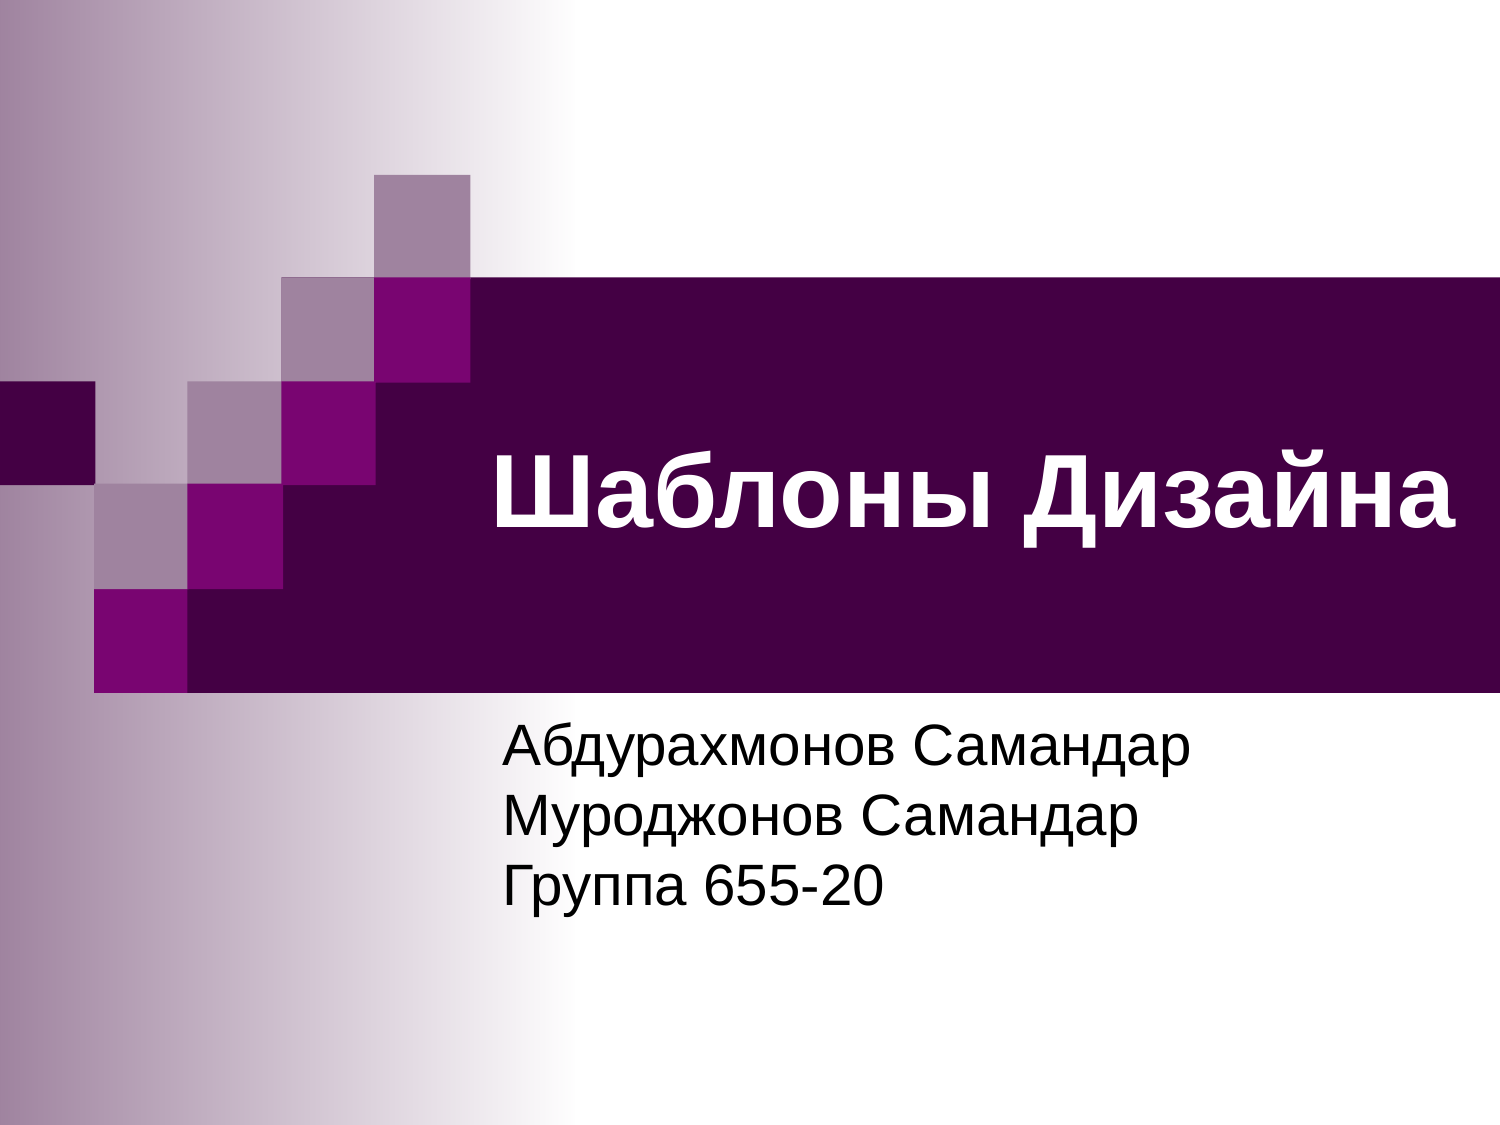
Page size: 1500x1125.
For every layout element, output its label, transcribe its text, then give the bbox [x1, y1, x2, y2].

title Шаблоны Дизайна [487, 318, 1475, 681]
subtitle Абдурахмонов Самандар Муроджонов Самандар Группа 655-20 [487, 699, 1475, 988]
